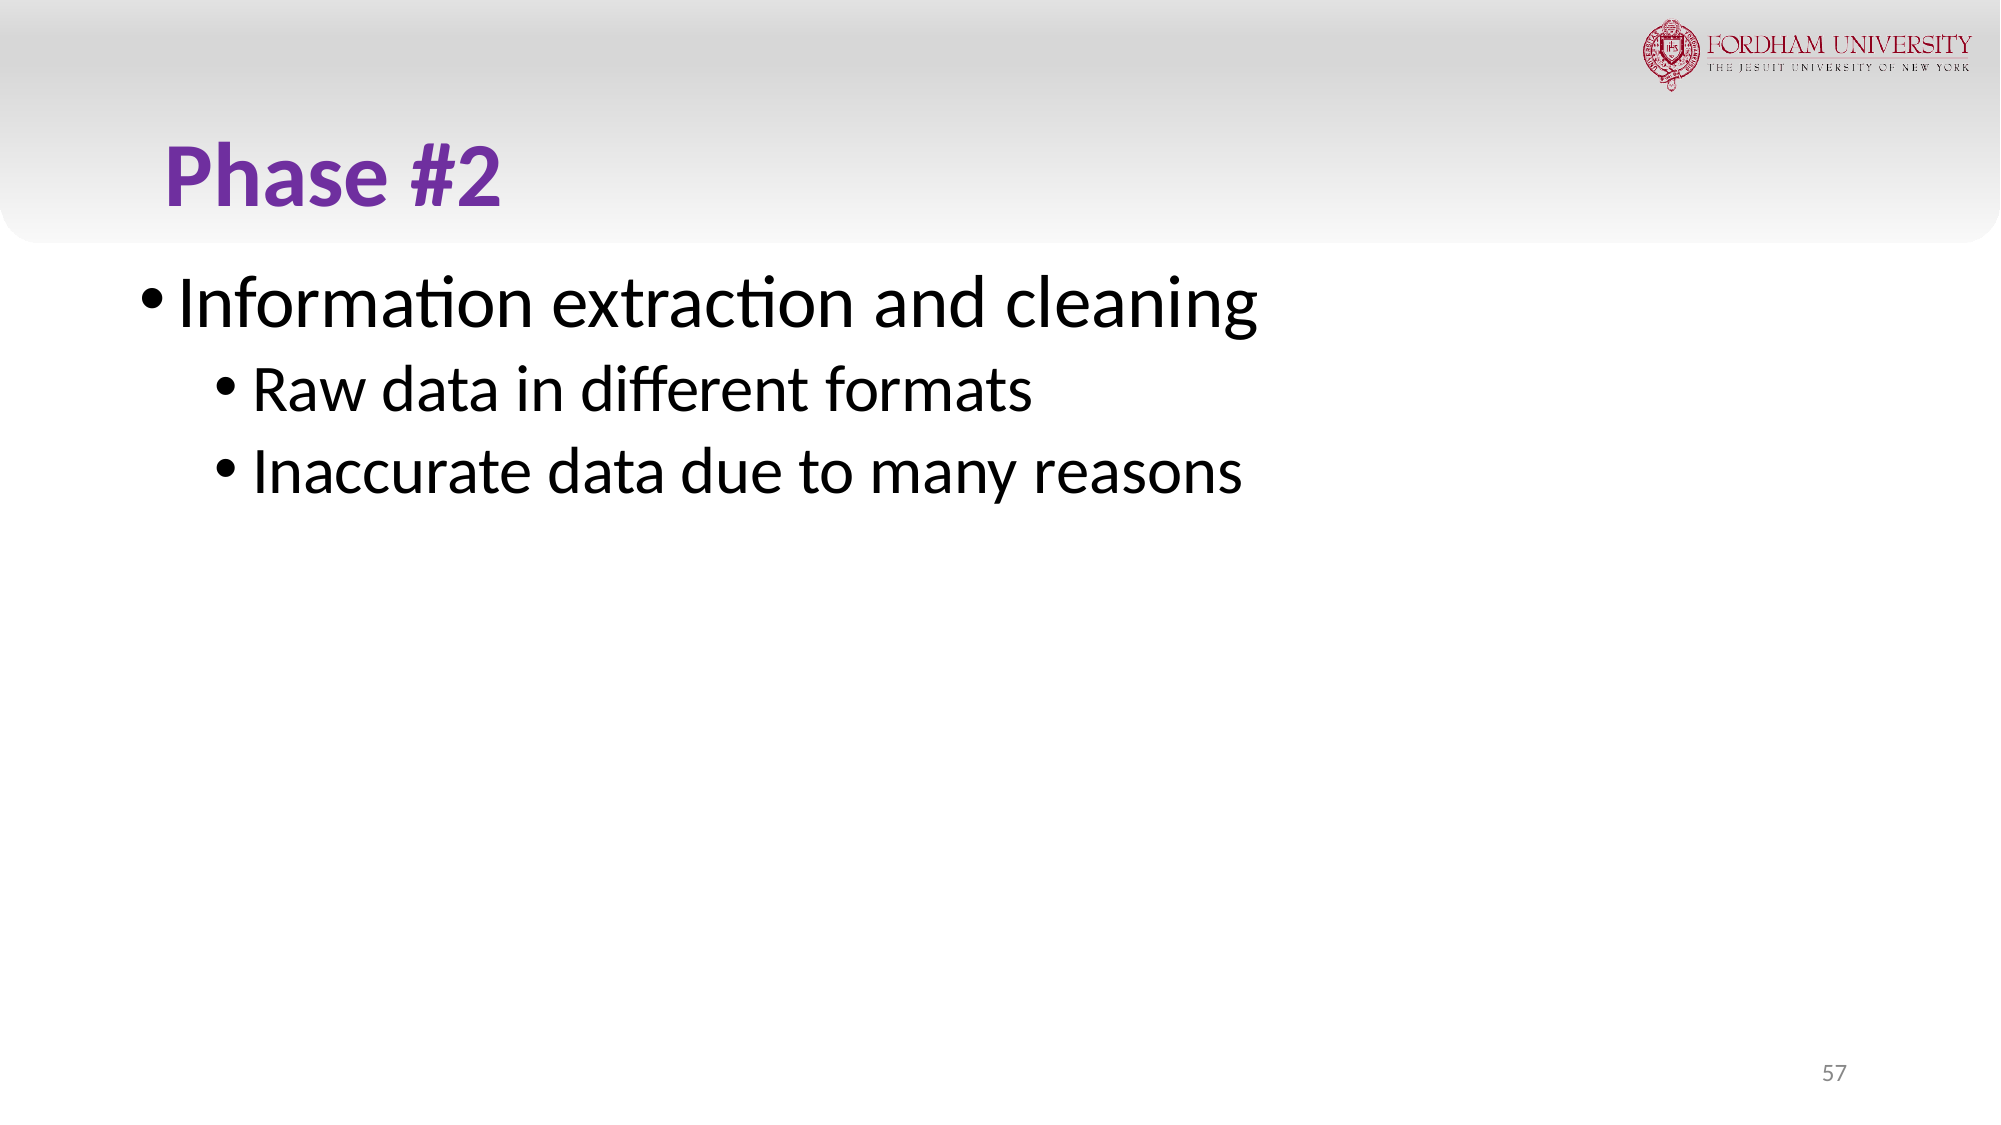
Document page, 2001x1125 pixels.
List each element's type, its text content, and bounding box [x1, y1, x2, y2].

title Phase #2 [162, 112, 506, 249]
picture [0, 0, 2000, 243]
slide_number 57 [1813, 1057, 1854, 1125]
text_box Information extraction and cleaning Raw data in different formats Inaccurate data due to many reasons [137, 249, 1268, 508]
